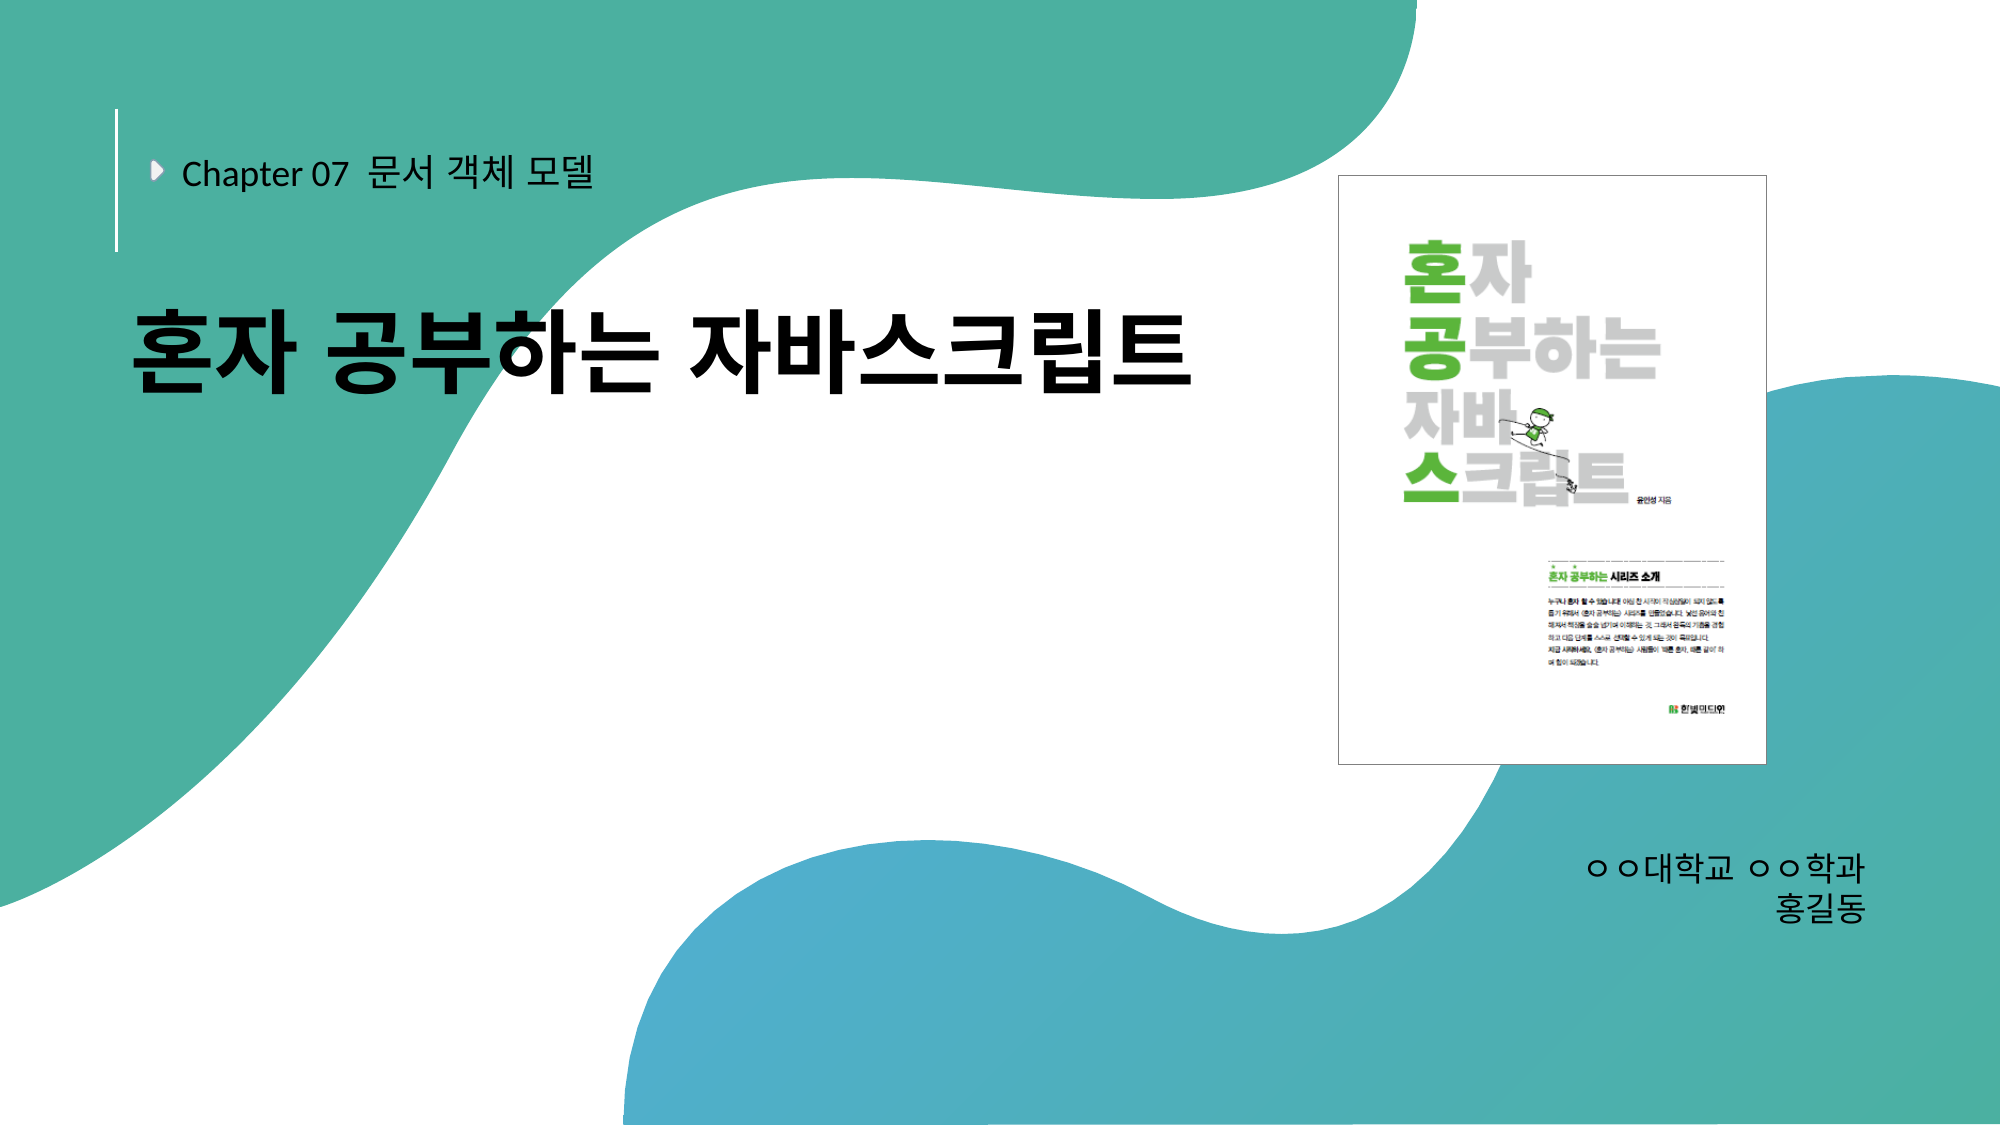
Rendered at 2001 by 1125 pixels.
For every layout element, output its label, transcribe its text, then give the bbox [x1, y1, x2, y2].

text_box Chapter 07 문서 객체 모델 [167, 142, 1614, 202]
picture [1338, 174, 1768, 765]
text_box [150, 159, 165, 182]
subtitle ㅇㅇ대학교 ㅇㅇ학과 홍길동 [1345, 832, 1882, 1009]
title 혼자 공부하는 자바스크립트 [115, 292, 1391, 882]
